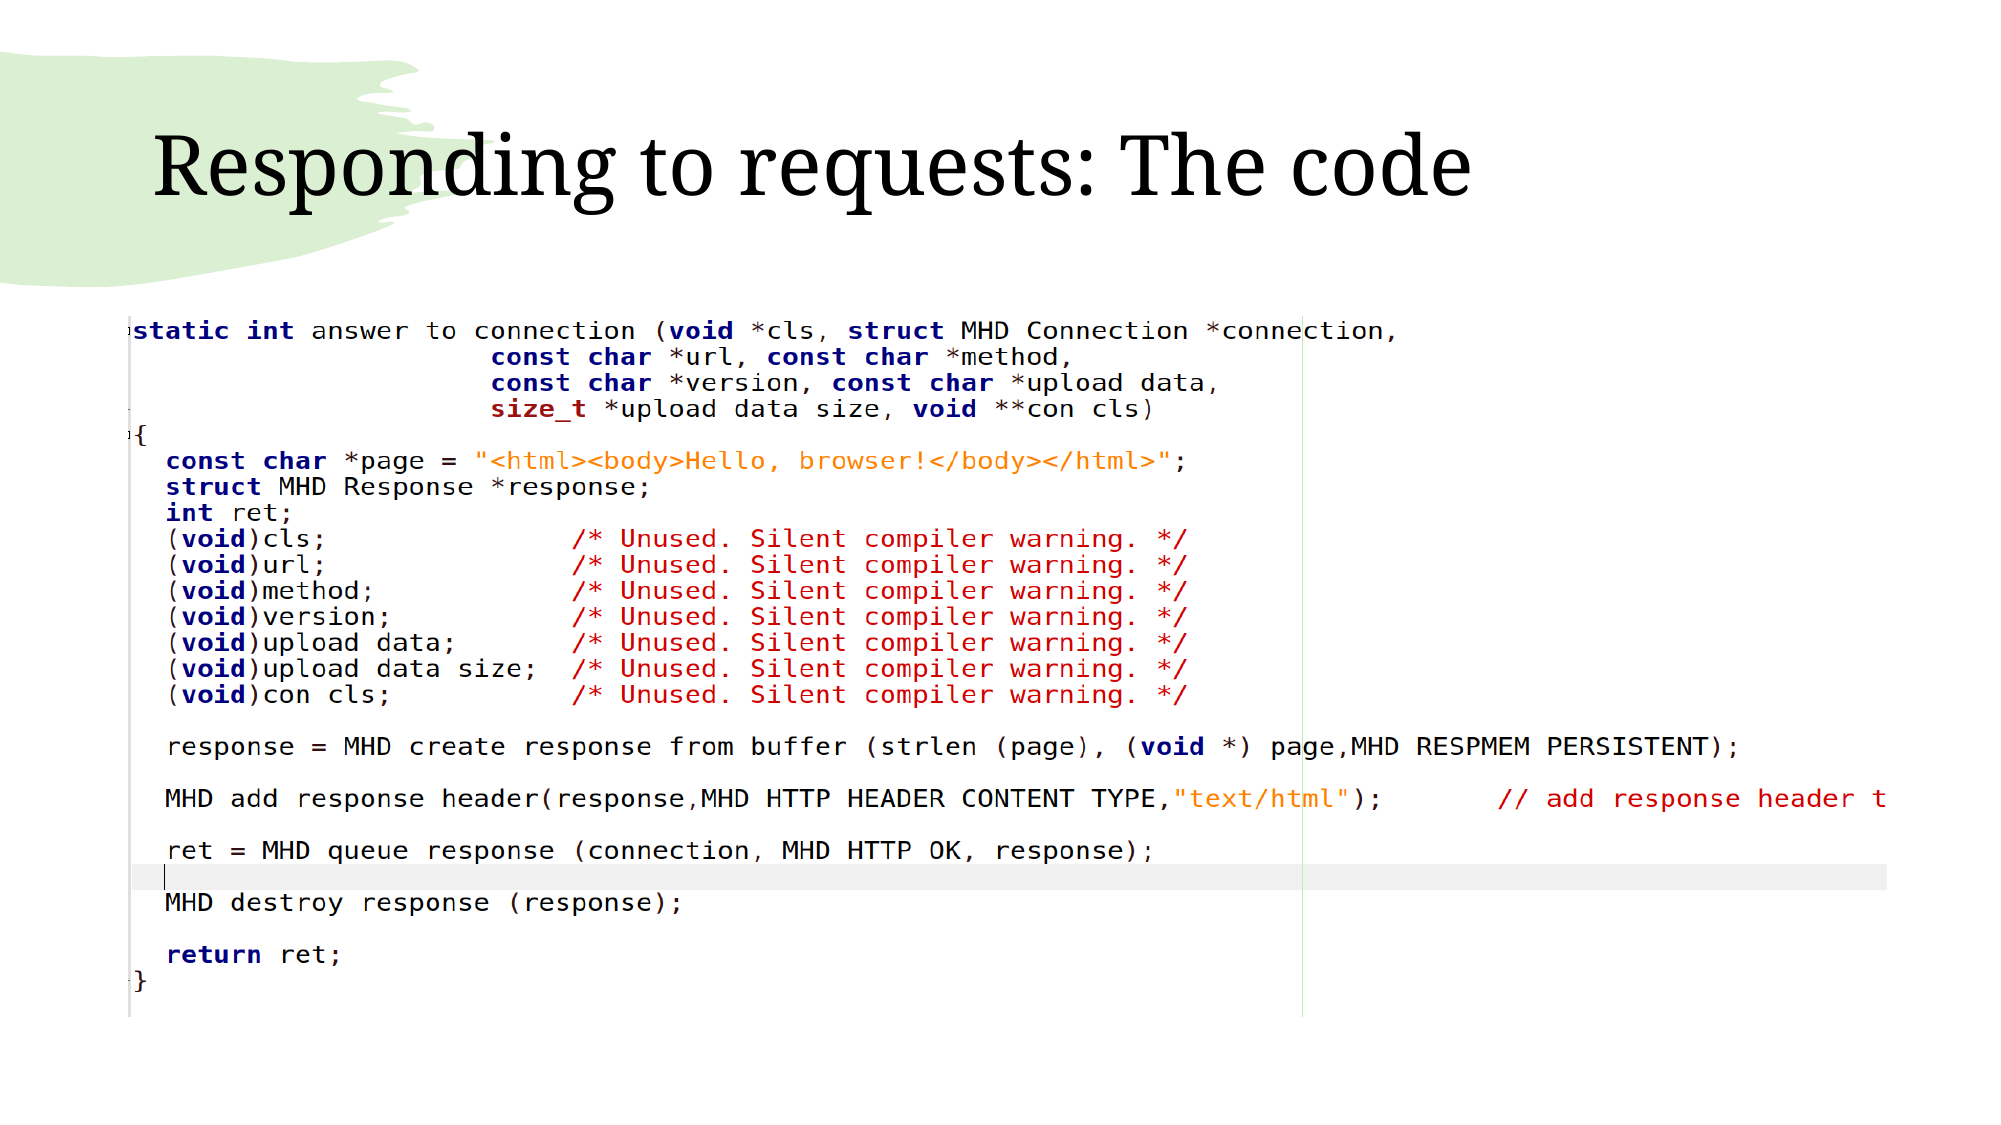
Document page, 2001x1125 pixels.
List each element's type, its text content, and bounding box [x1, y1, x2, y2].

title Responding to requests: The code [137, 59, 1863, 278]
picture [128, 316, 1887, 1017]
